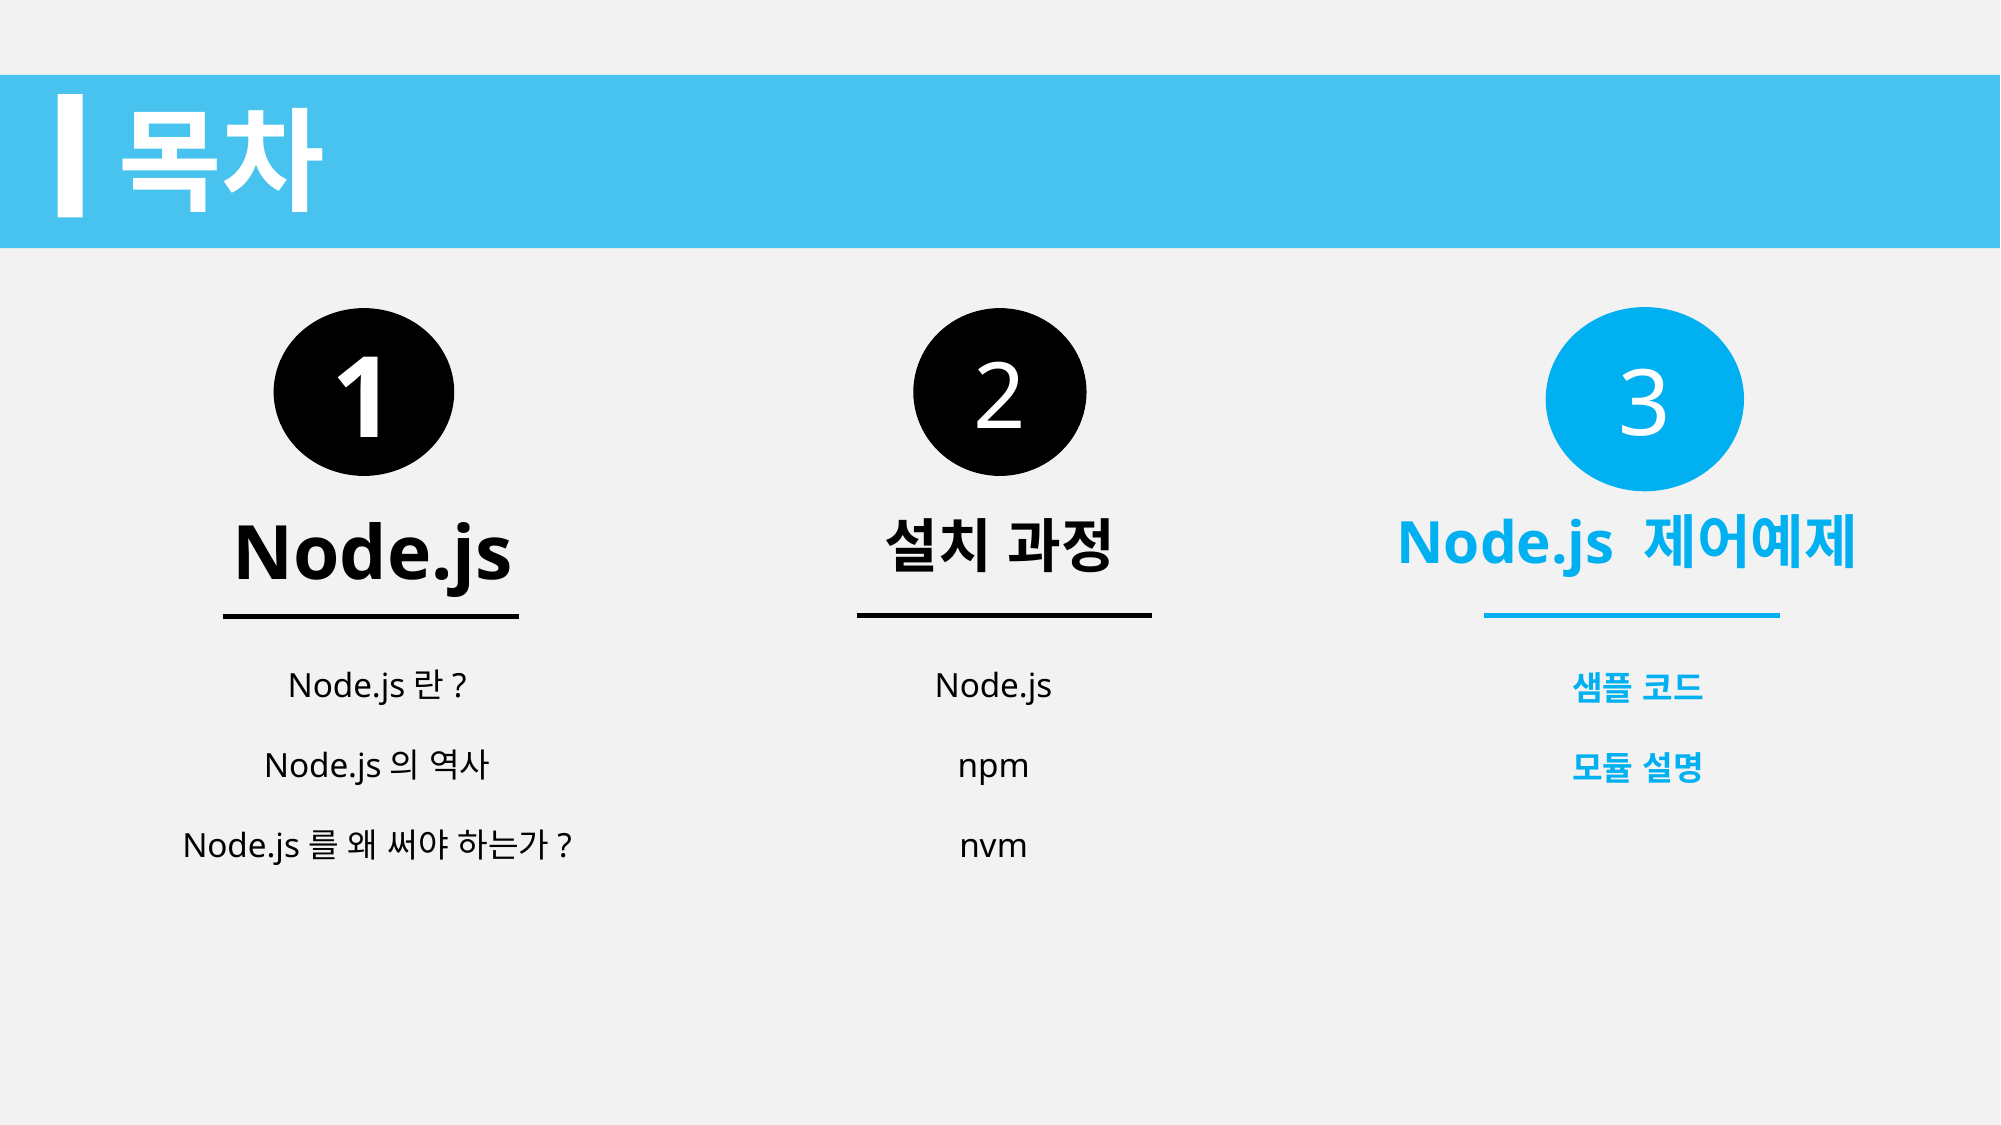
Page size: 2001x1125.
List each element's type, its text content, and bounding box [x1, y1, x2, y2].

text_box 샘플 코드 모듈 설명 [1557, 620, 1719, 795]
text_box 설치 과정 [869, 501, 1131, 587]
text_box [0, 74, 103, 249]
text_box Node.js란? Node.js의 역사 Node.js를 왜 써야 하는가? [167, 616, 587, 871]
text_box 1 [272, 307, 456, 477]
text_box Node.js npm nvm [919, 618, 1068, 951]
title 목차 [103, 57, 1808, 276]
text_box 3 [1544, 306, 1746, 493]
text_box [1808, 74, 2000, 249]
text_box Node.js 제어예제 [1381, 497, 1873, 583]
text_box [57, 93, 84, 218]
text_box Node.js [217, 497, 529, 603]
text_box 2 [912, 307, 1088, 477]
